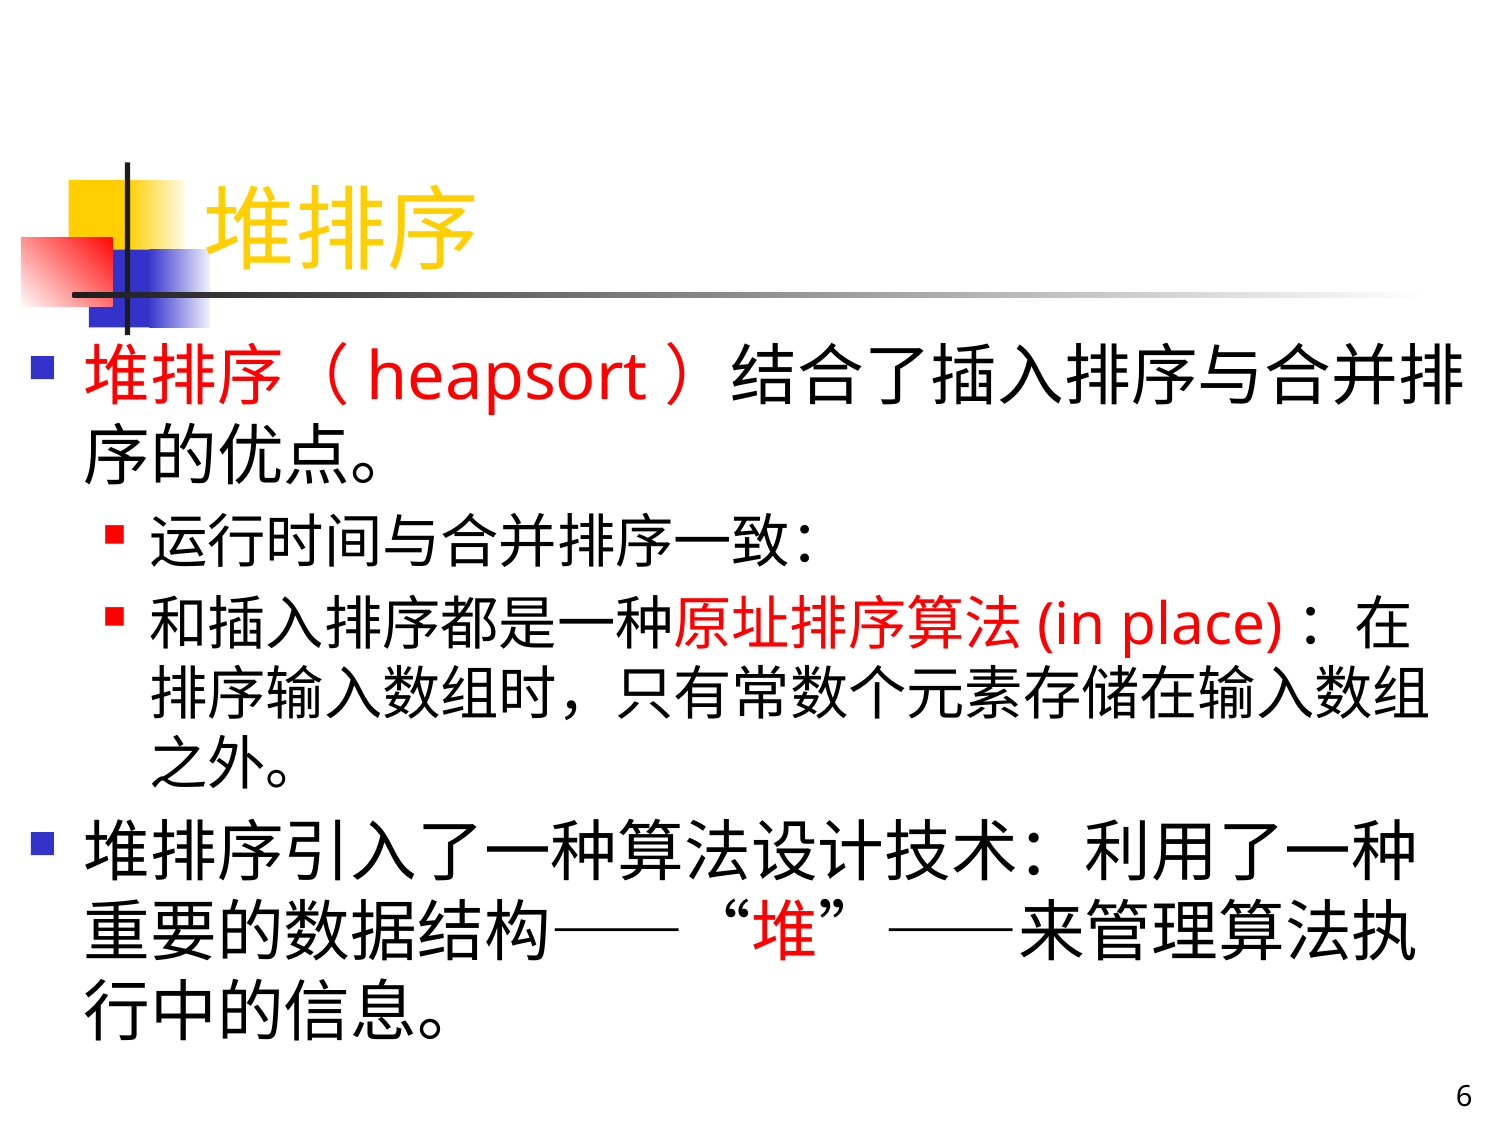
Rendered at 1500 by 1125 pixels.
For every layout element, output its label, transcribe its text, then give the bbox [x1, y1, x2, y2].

slide_number 6 [1174, 1049, 1488, 1125]
title 堆排序 [188, 101, 1468, 289]
